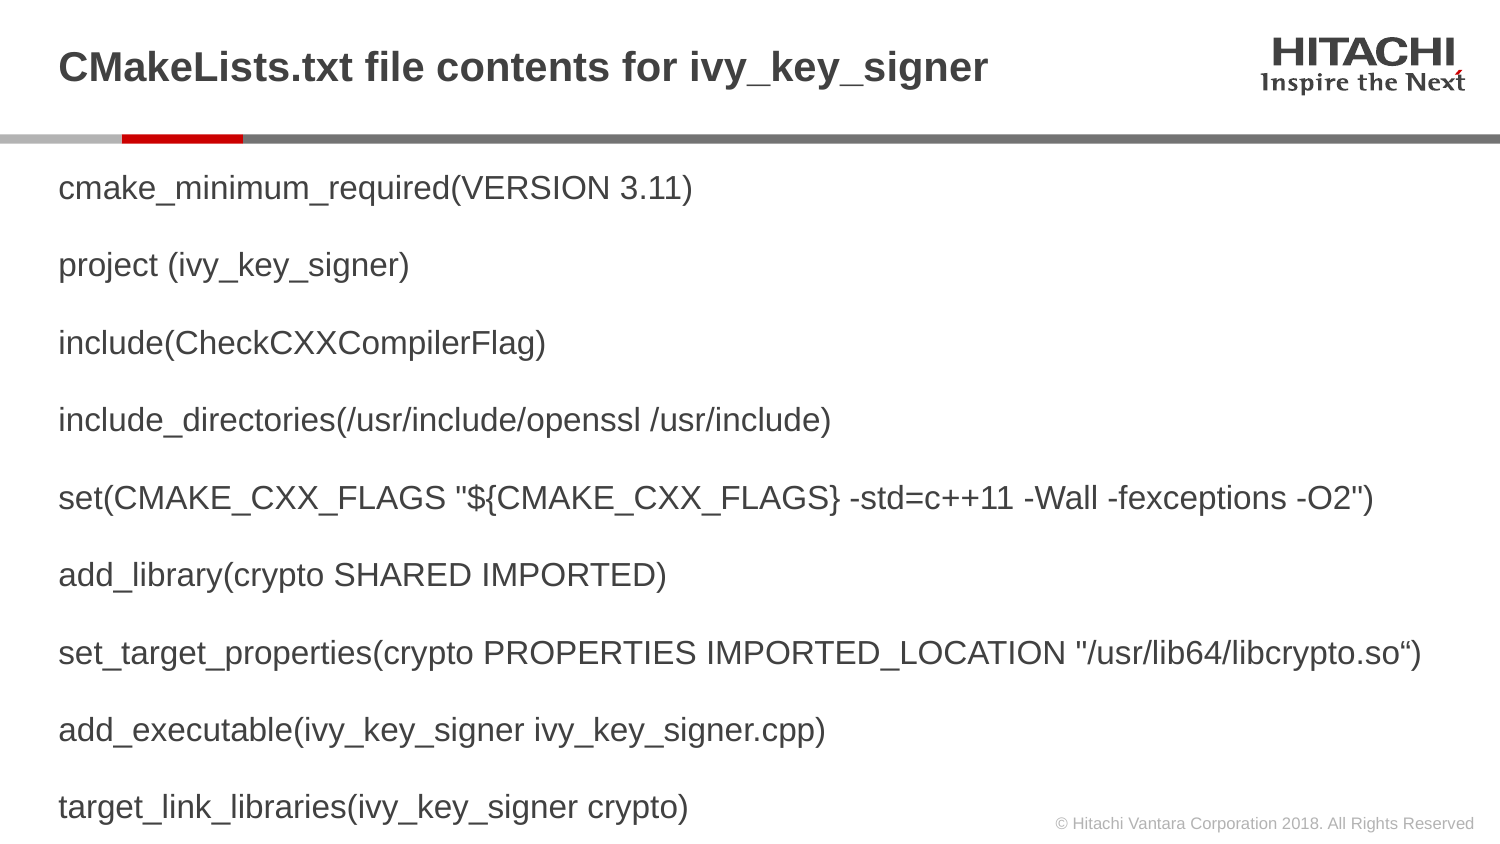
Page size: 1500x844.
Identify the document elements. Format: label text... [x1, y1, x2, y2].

title CMakeLists.txt file contents for ivy_key_signer [43, 8, 1200, 129]
list cmake_minimum_required(VERSION 3.11) project (ivy_key_signer) include(CheckCXXCompilerFlag) include_directories(/usr/include/openssl /usr/include) set(CMAKE_CXX_FLAGS "${CMAKE_CXX_FLAGS} -std=c++11 -Wall -fexceptions -O2") add_library(crypto SHARED IMPORTED) set_target_properties(crypto PROPERTIES IMPORTED_LOCATION "/usr/lib64/libcrypto.so“) add_executable(ivy_key_signer ivy_key_signer.cpp) target_link_libraries(ivy_key_signer crypto) [43, 158, 1452, 844]
